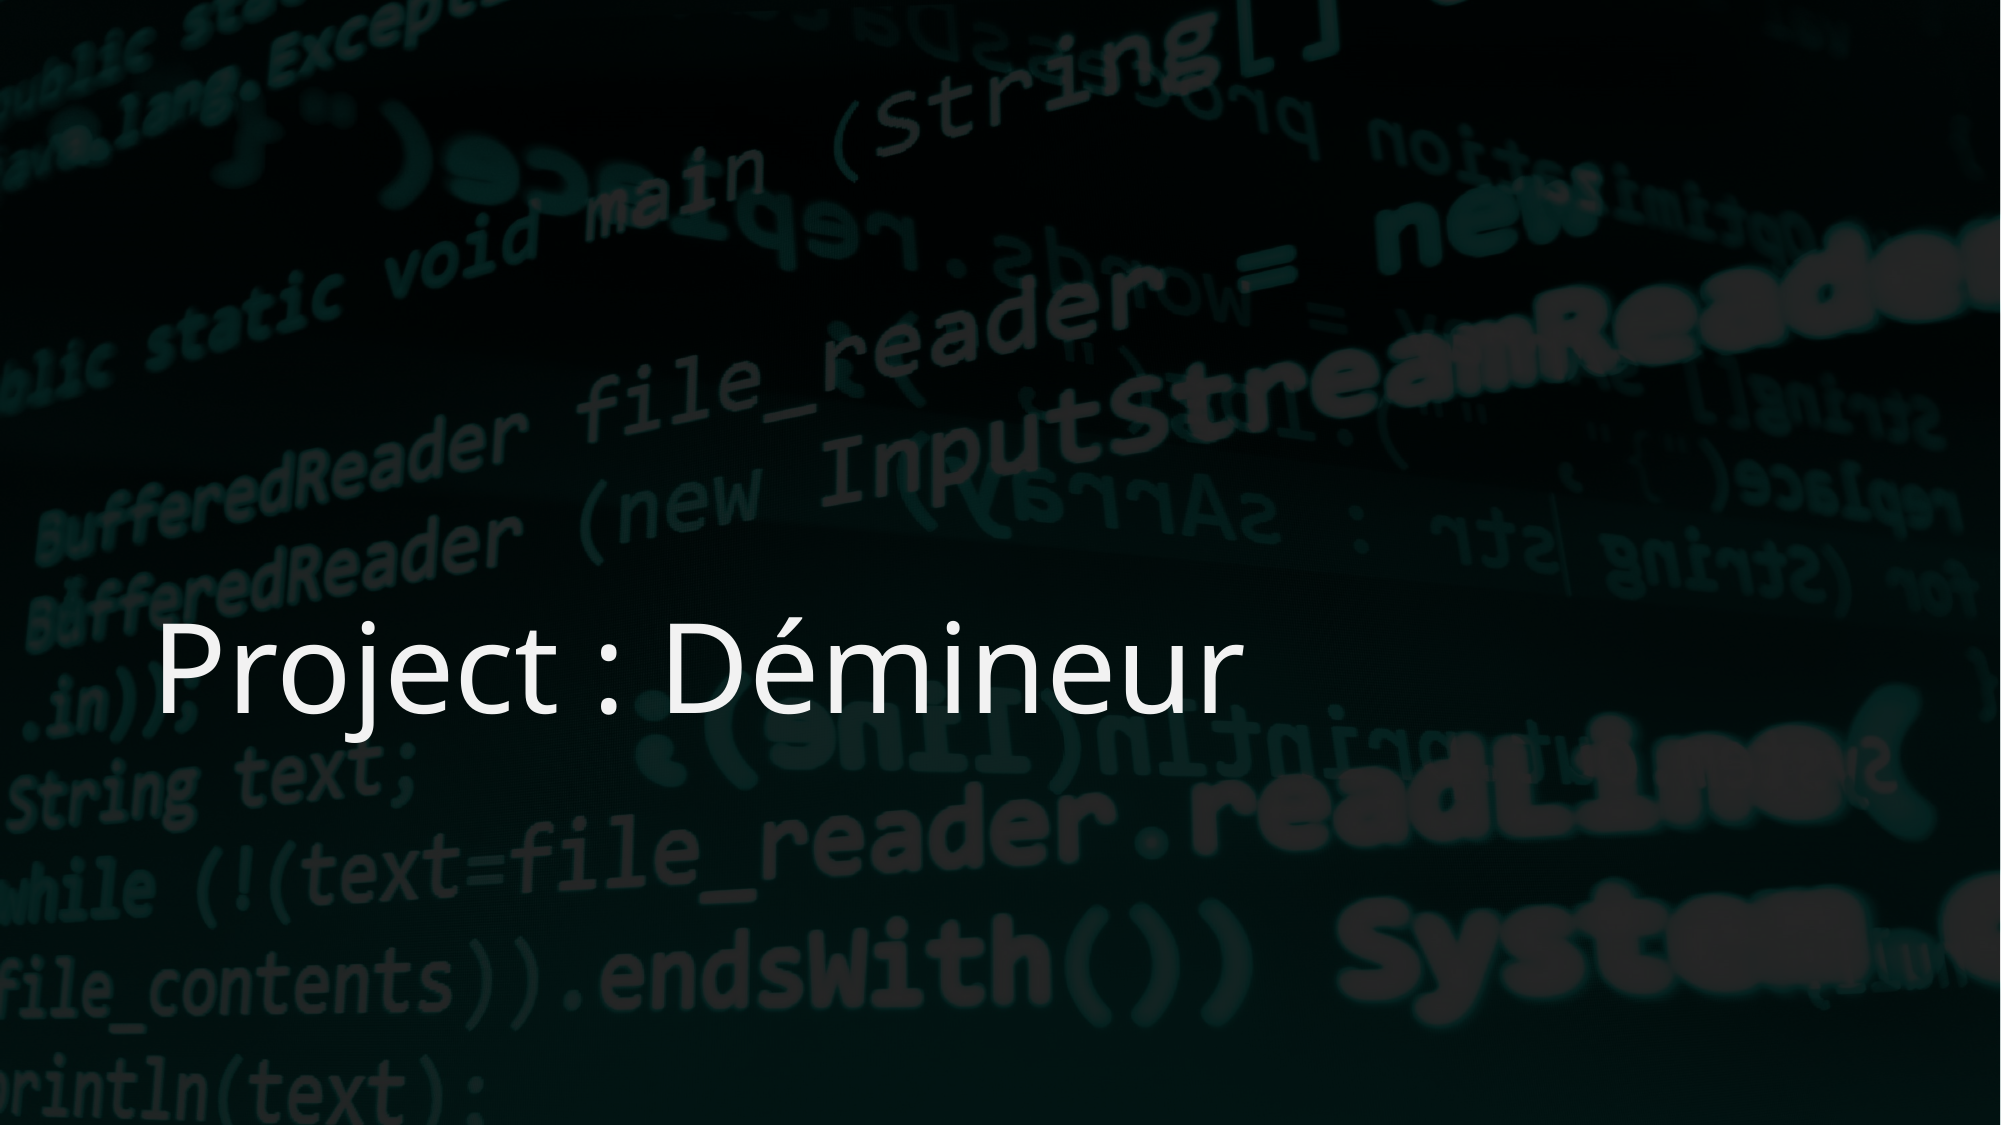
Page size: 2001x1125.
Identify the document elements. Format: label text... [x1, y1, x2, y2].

title Project : Démineur [136, 280, 1862, 749]
